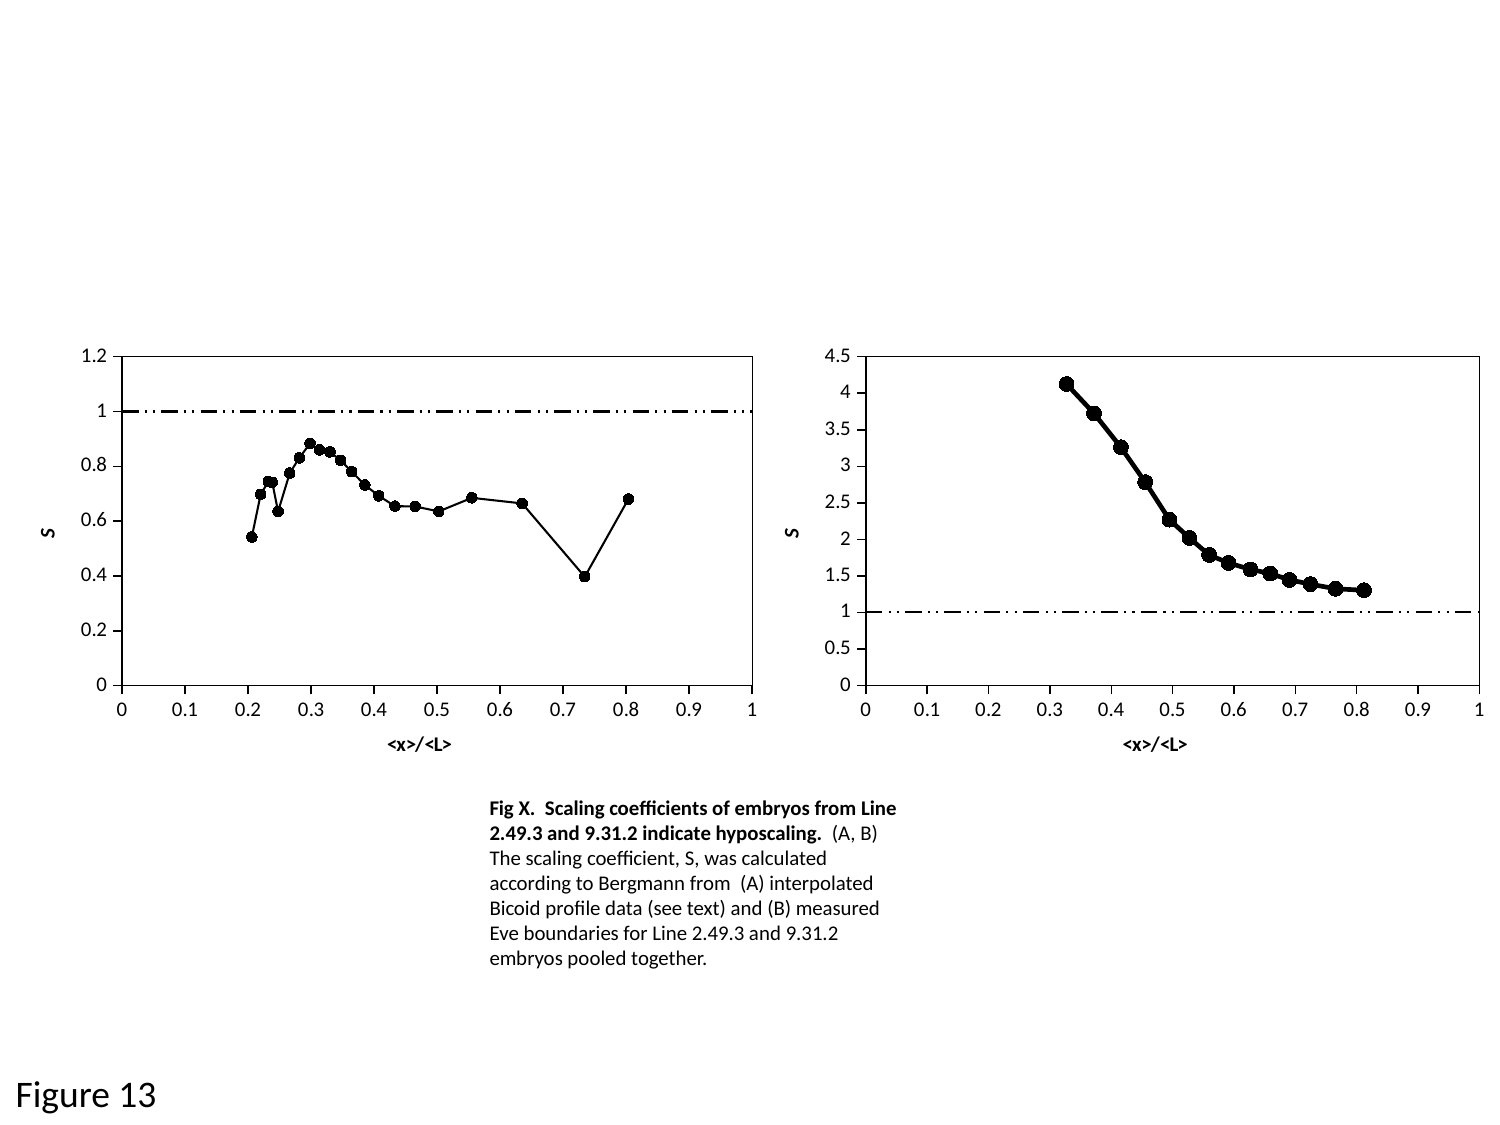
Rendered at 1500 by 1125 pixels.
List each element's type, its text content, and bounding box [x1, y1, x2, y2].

chart [5, 337, 1500, 788]
text_box Fig X. Scaling coefficients of embryos from Line 2.49.3 and 9.31.2 indicate hyposcaling. (A, B) The scaling coefficient, S, was calculated according to Bergmann from (A) interpolated Bicoid profile data (see text) and (B) measured Eve boundaries for Line 2.49.3 and 9.31.2 embryos pooled together. [474, 797, 925, 978]
text_box Figure 13 [0, 1062, 172, 1123]
